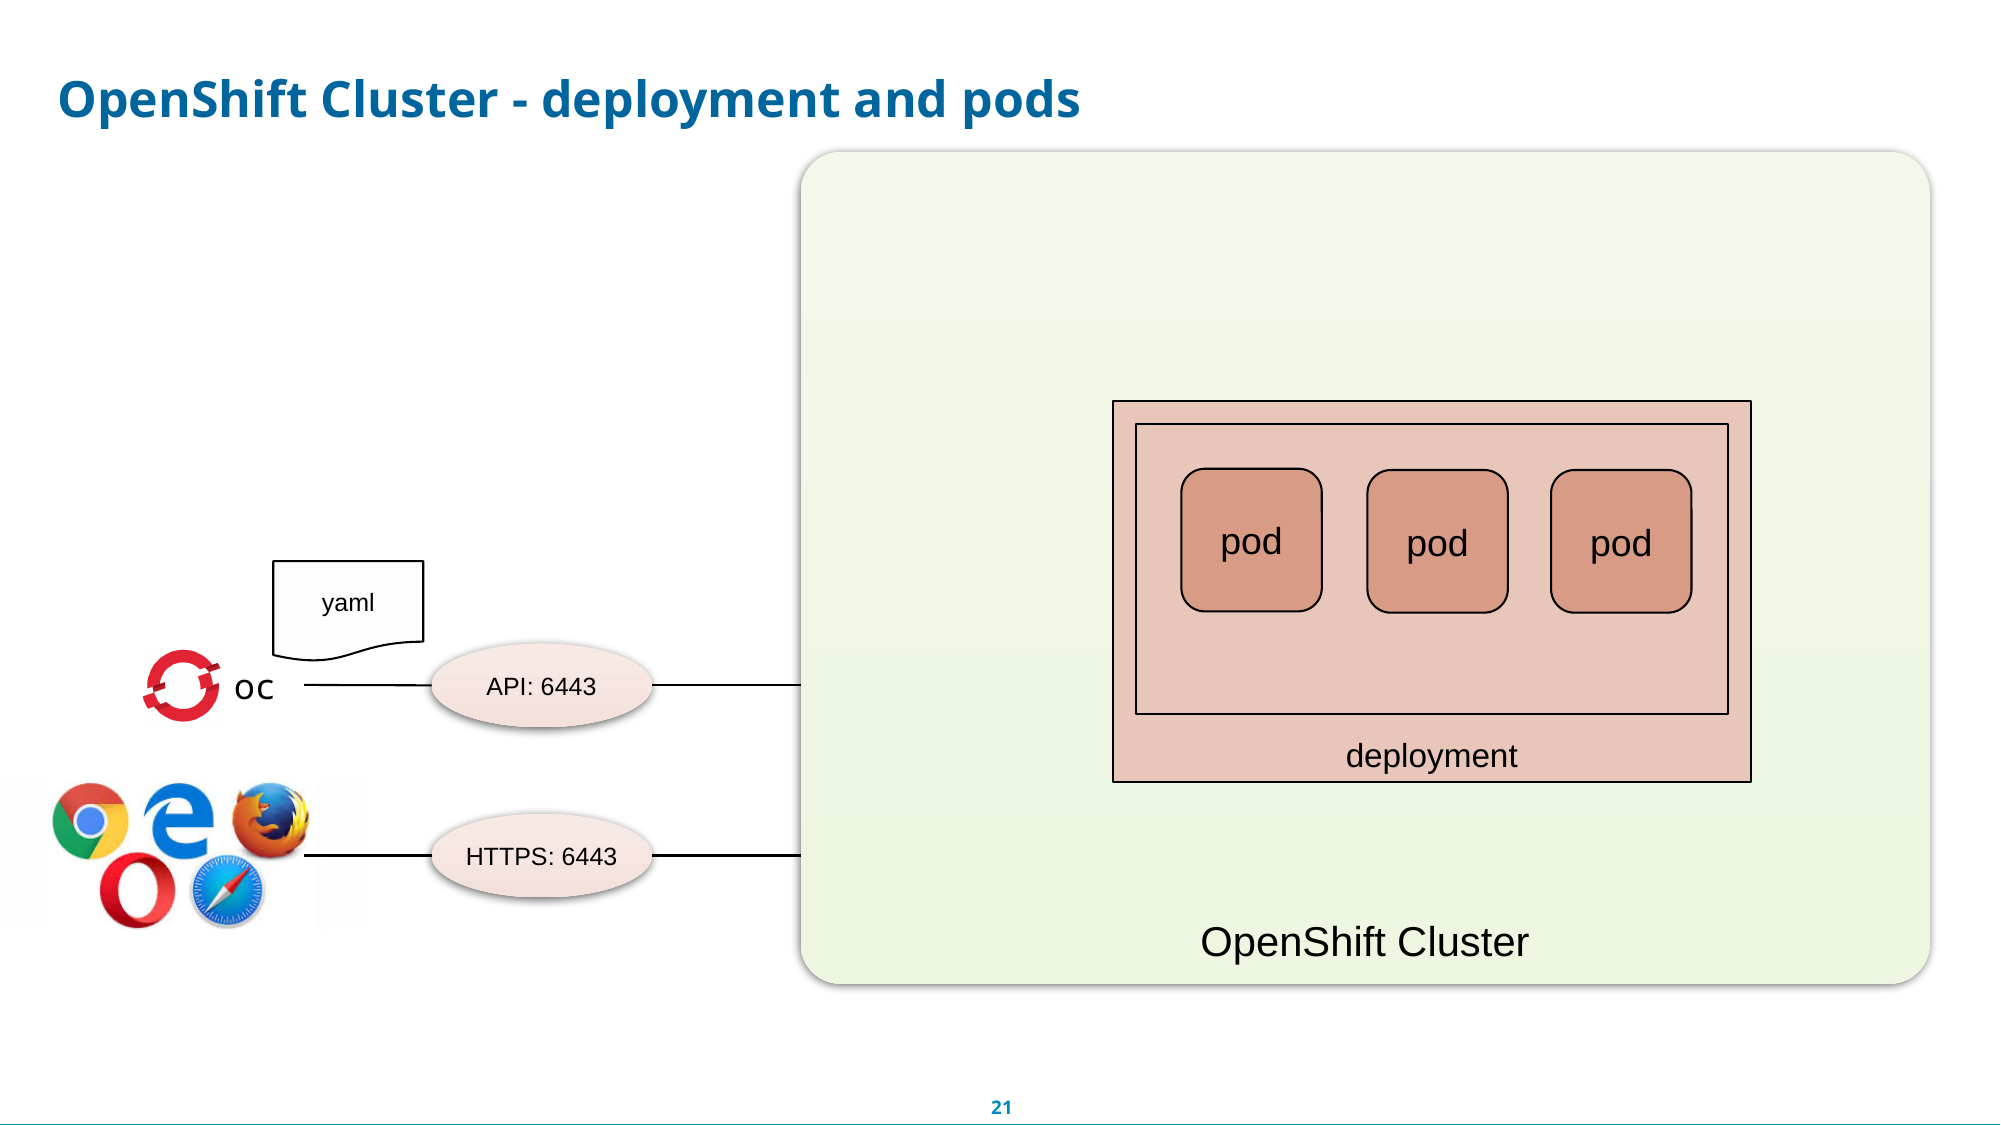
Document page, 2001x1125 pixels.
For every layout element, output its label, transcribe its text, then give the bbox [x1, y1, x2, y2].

text_box oc [221, 656, 305, 714]
picture [142, 646, 221, 725]
text_box yaml [273, 561, 424, 661]
text_box HTTPS: 6443 [431, 813, 652, 898]
text_box pod [1181, 468, 1322, 612]
text_box pod [1367, 470, 1508, 613]
slide_number 21 [914, 1096, 1096, 1124]
text_box API: 6443 [431, 643, 653, 728]
text_box deployment [1113, 400, 1751, 782]
text_box OpenShift Cluster [800, 151, 1930, 984]
text_box pod [1551, 470, 1692, 613]
picture [0, 781, 367, 930]
title OpenShift Cluster - deployment and pods [42, 63, 1978, 139]
text_box [1135, 424, 1729, 715]
